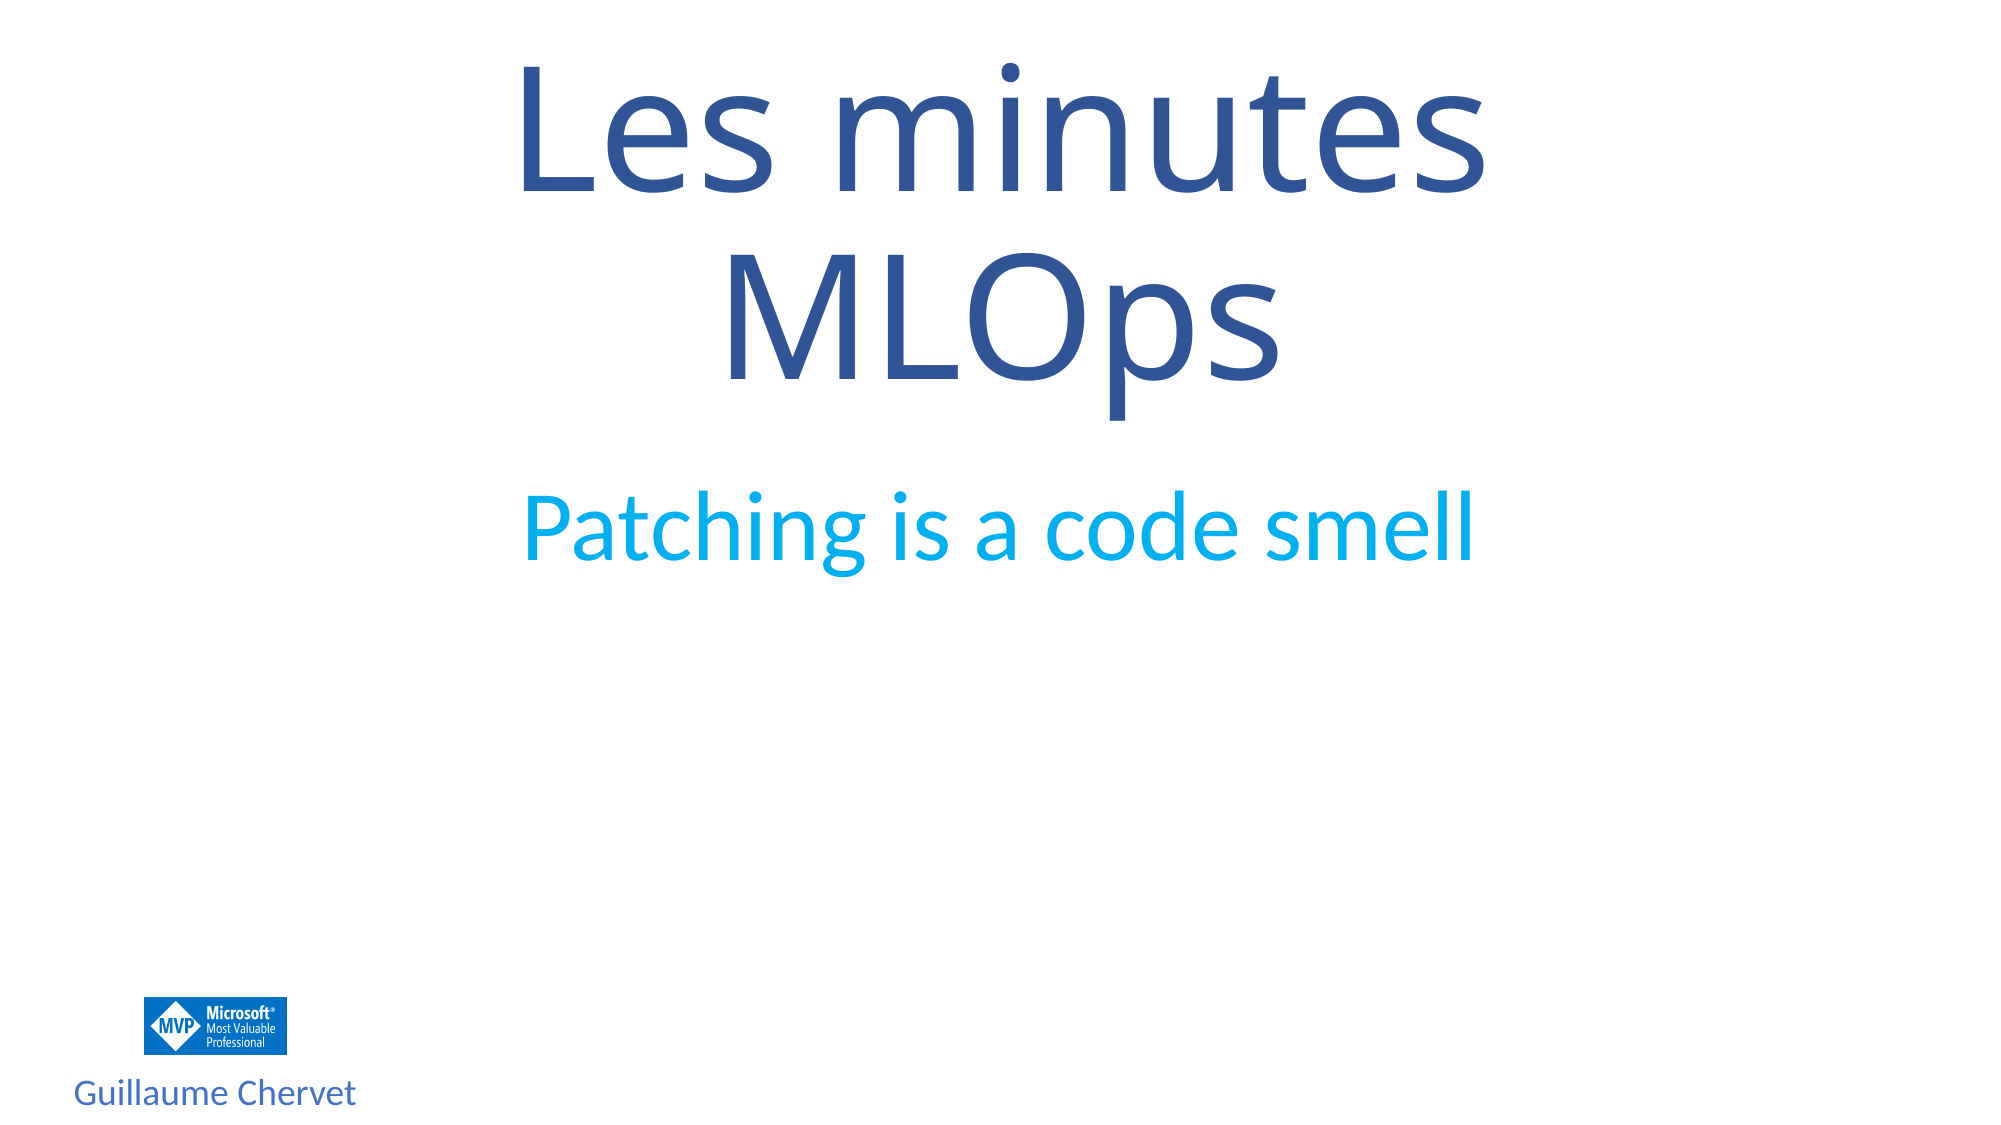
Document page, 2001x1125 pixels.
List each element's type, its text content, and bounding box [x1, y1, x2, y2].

text_box Guillaume Chervet [58, 1060, 373, 1121]
subtitle Patching is a code smell [249, 466, 1750, 739]
title Les minutes MLOps [249, 32, 1750, 425]
picture [144, 997, 287, 1055]
